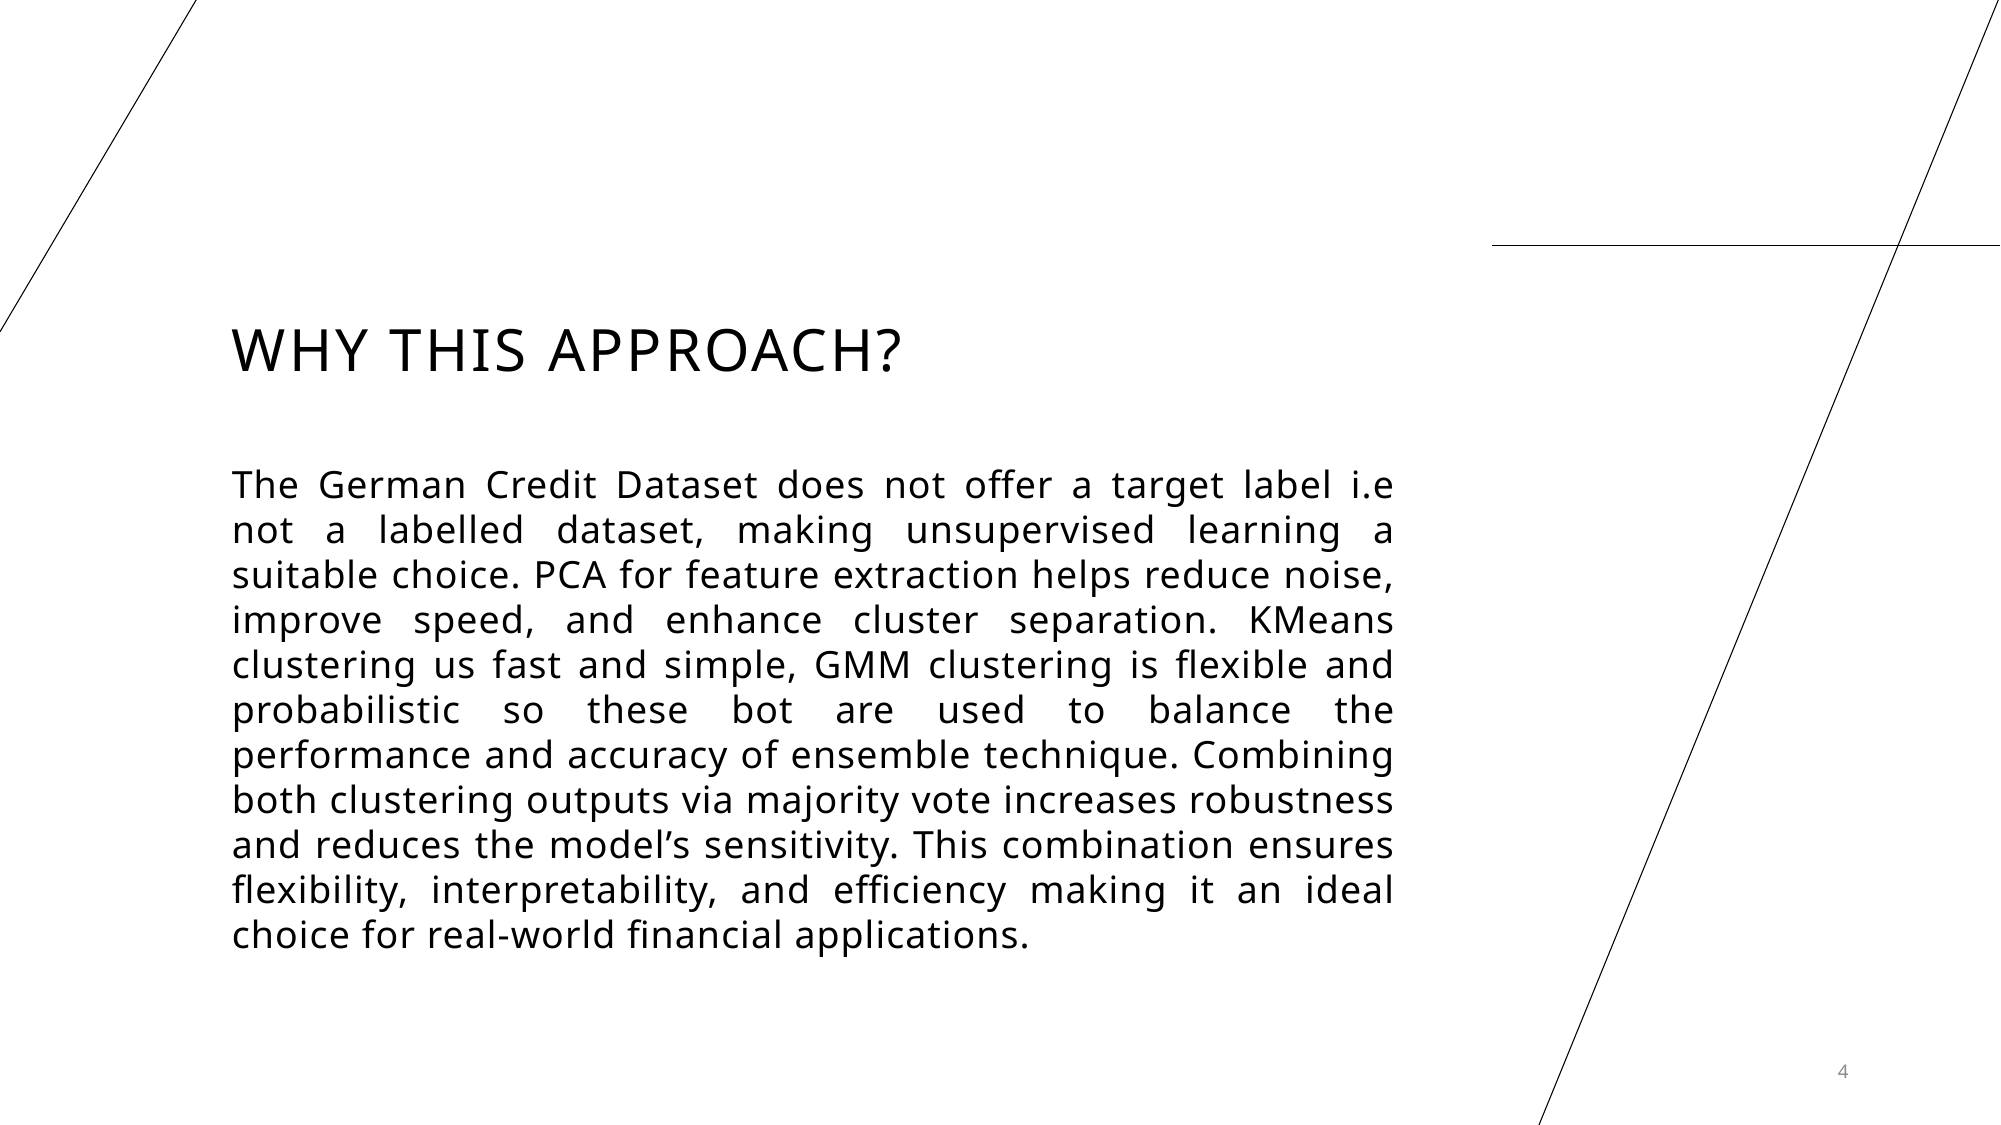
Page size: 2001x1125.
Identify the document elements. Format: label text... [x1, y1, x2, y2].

list The German Credit Dataset does not offer a target label i.e not a labelled dataset, making unsupervised learning a suitable choice. PCA for feature extraction helps reduce noise, improve speed, and enhance cluster separation. KMeans clustering us fast and simple, GMM clustering is flexible and probabilistic so these bot are used to balance the performance and accuracy of ensemble technique. Combining both clustering outputs via majority vote increases robustness and reduces the model’s sensitivity. This combination ensures flexibility, interpretability, and efficiency making it an ideal choice for real-world financial applications. [216, 453, 1413, 1013]
slide_number 4 [1701, 1042, 1864, 1103]
title Why this approach? [216, 43, 1413, 392]
